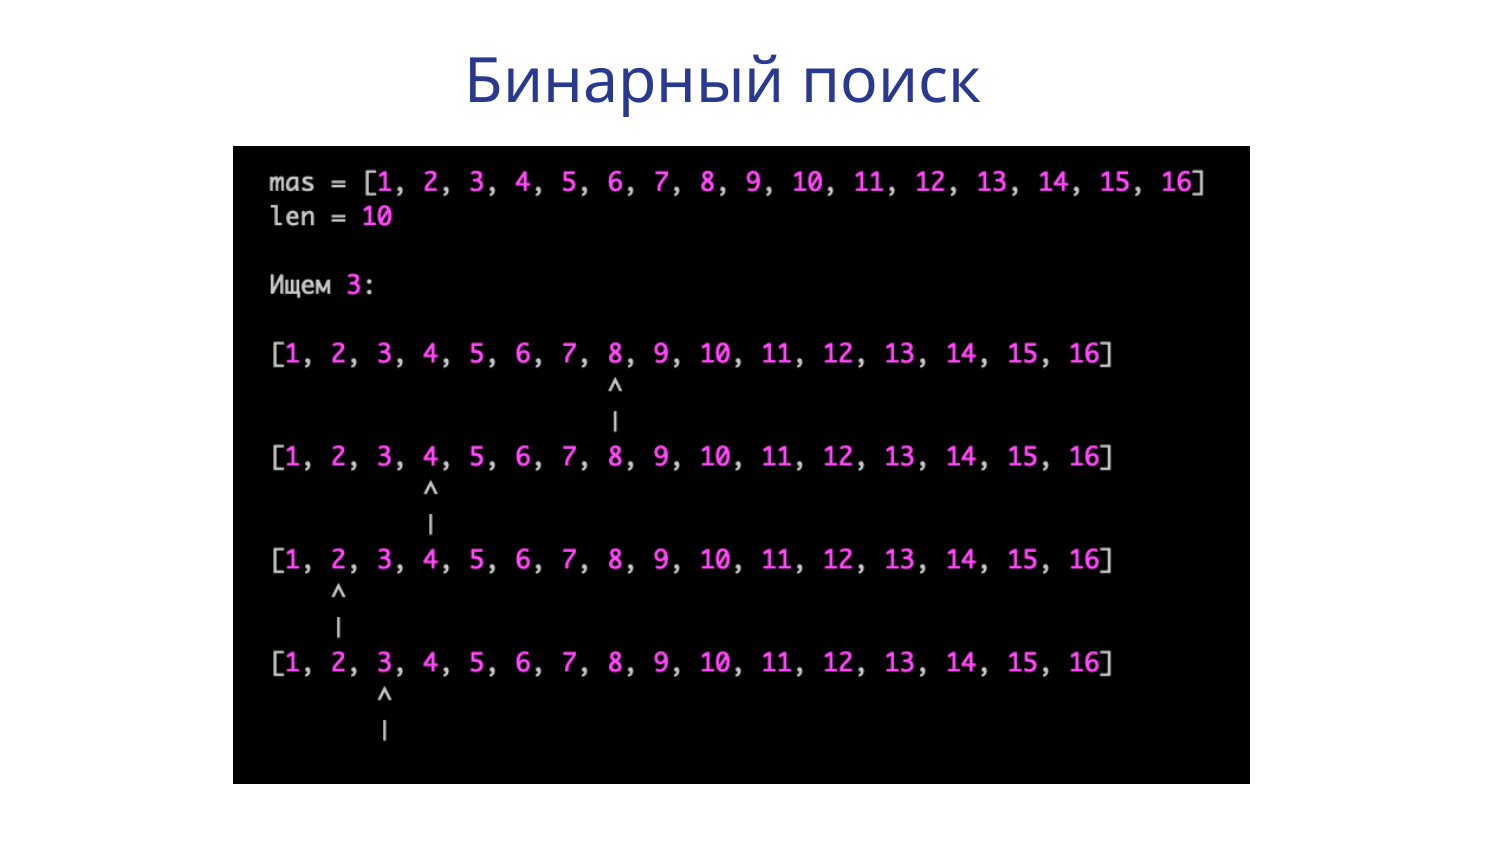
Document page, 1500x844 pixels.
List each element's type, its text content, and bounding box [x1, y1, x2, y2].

picture [232, 146, 1250, 785]
title Бинарный поиск [449, 24, 1176, 145]
